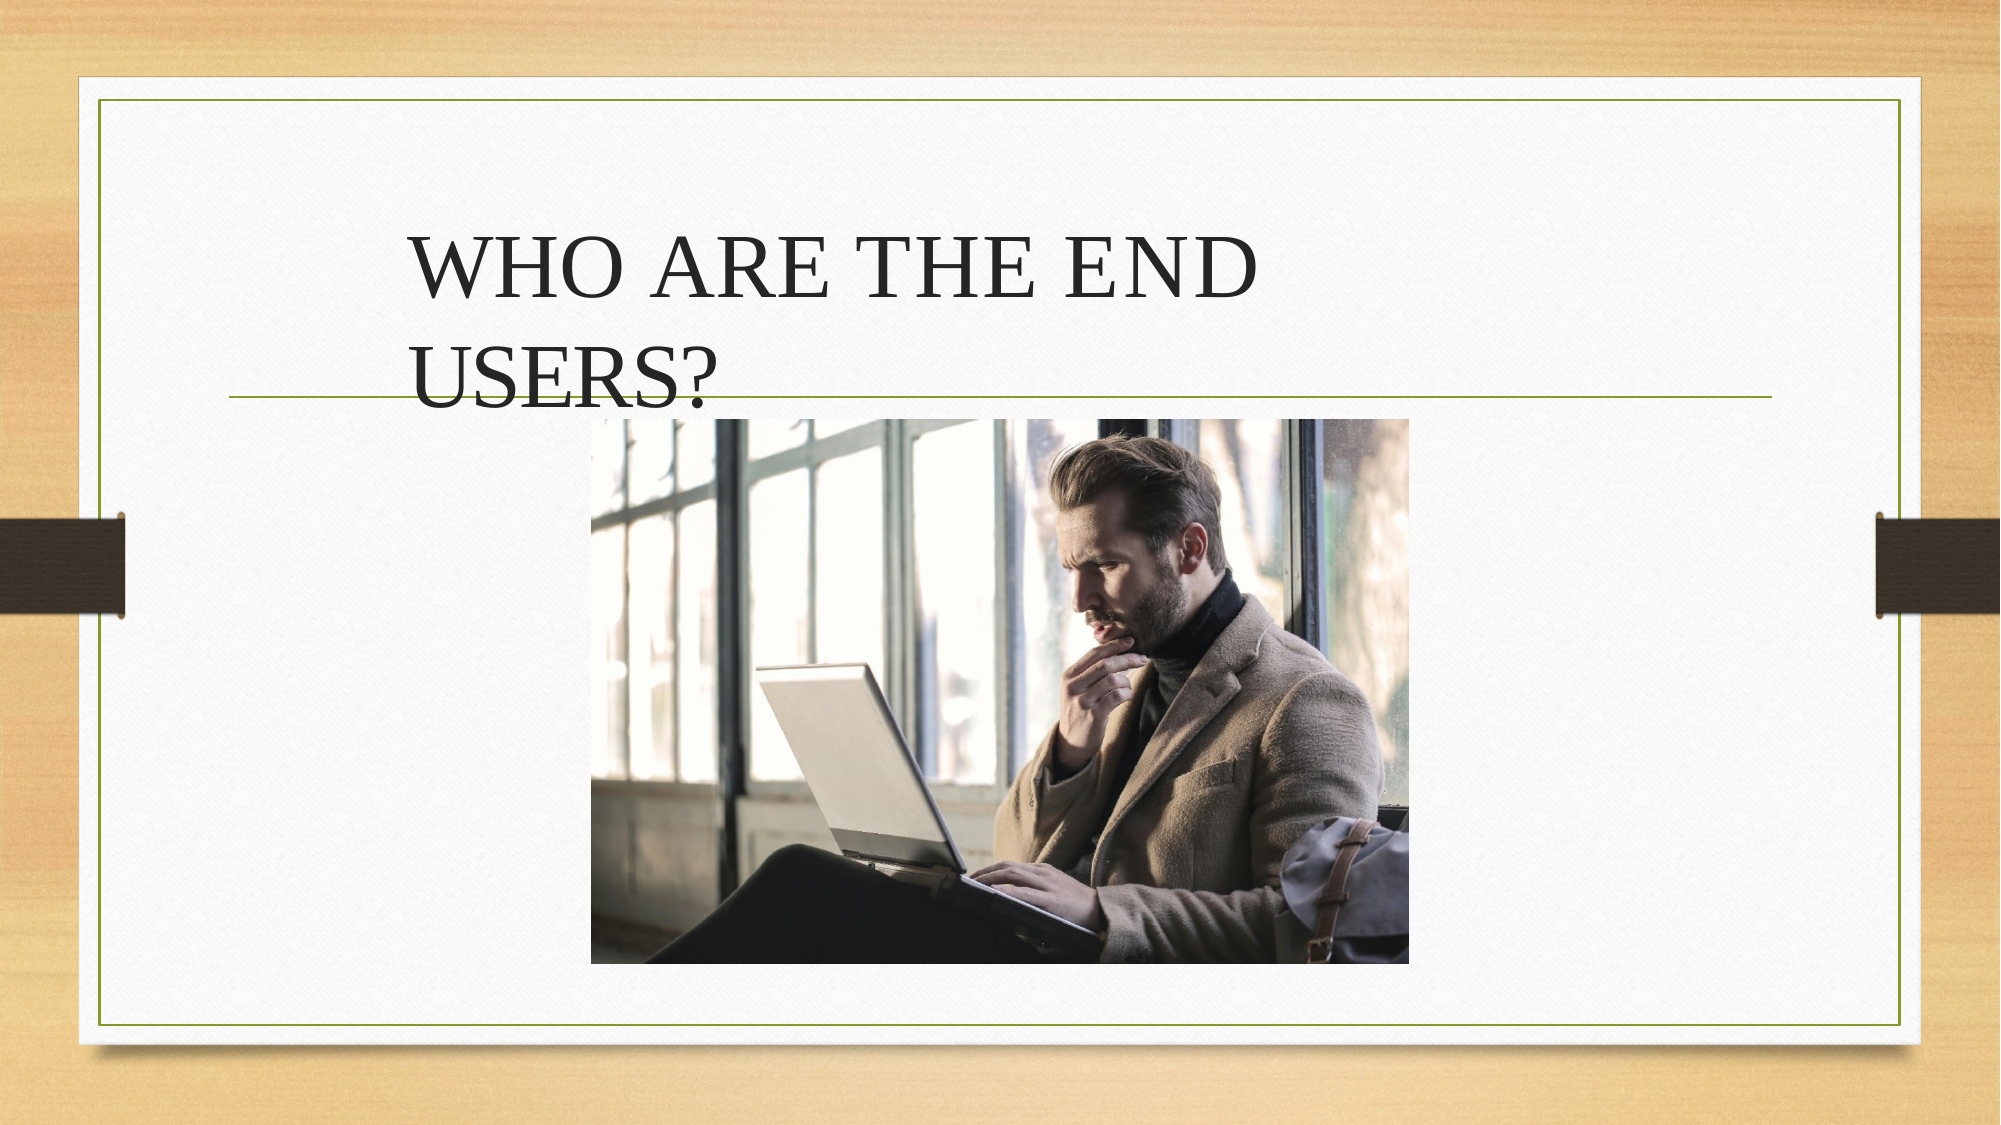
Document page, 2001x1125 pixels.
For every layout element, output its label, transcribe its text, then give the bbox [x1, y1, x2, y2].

title WHO ARE THE END USERS? [404, 202, 1596, 427]
picture [0, 0, 2000, 1125]
